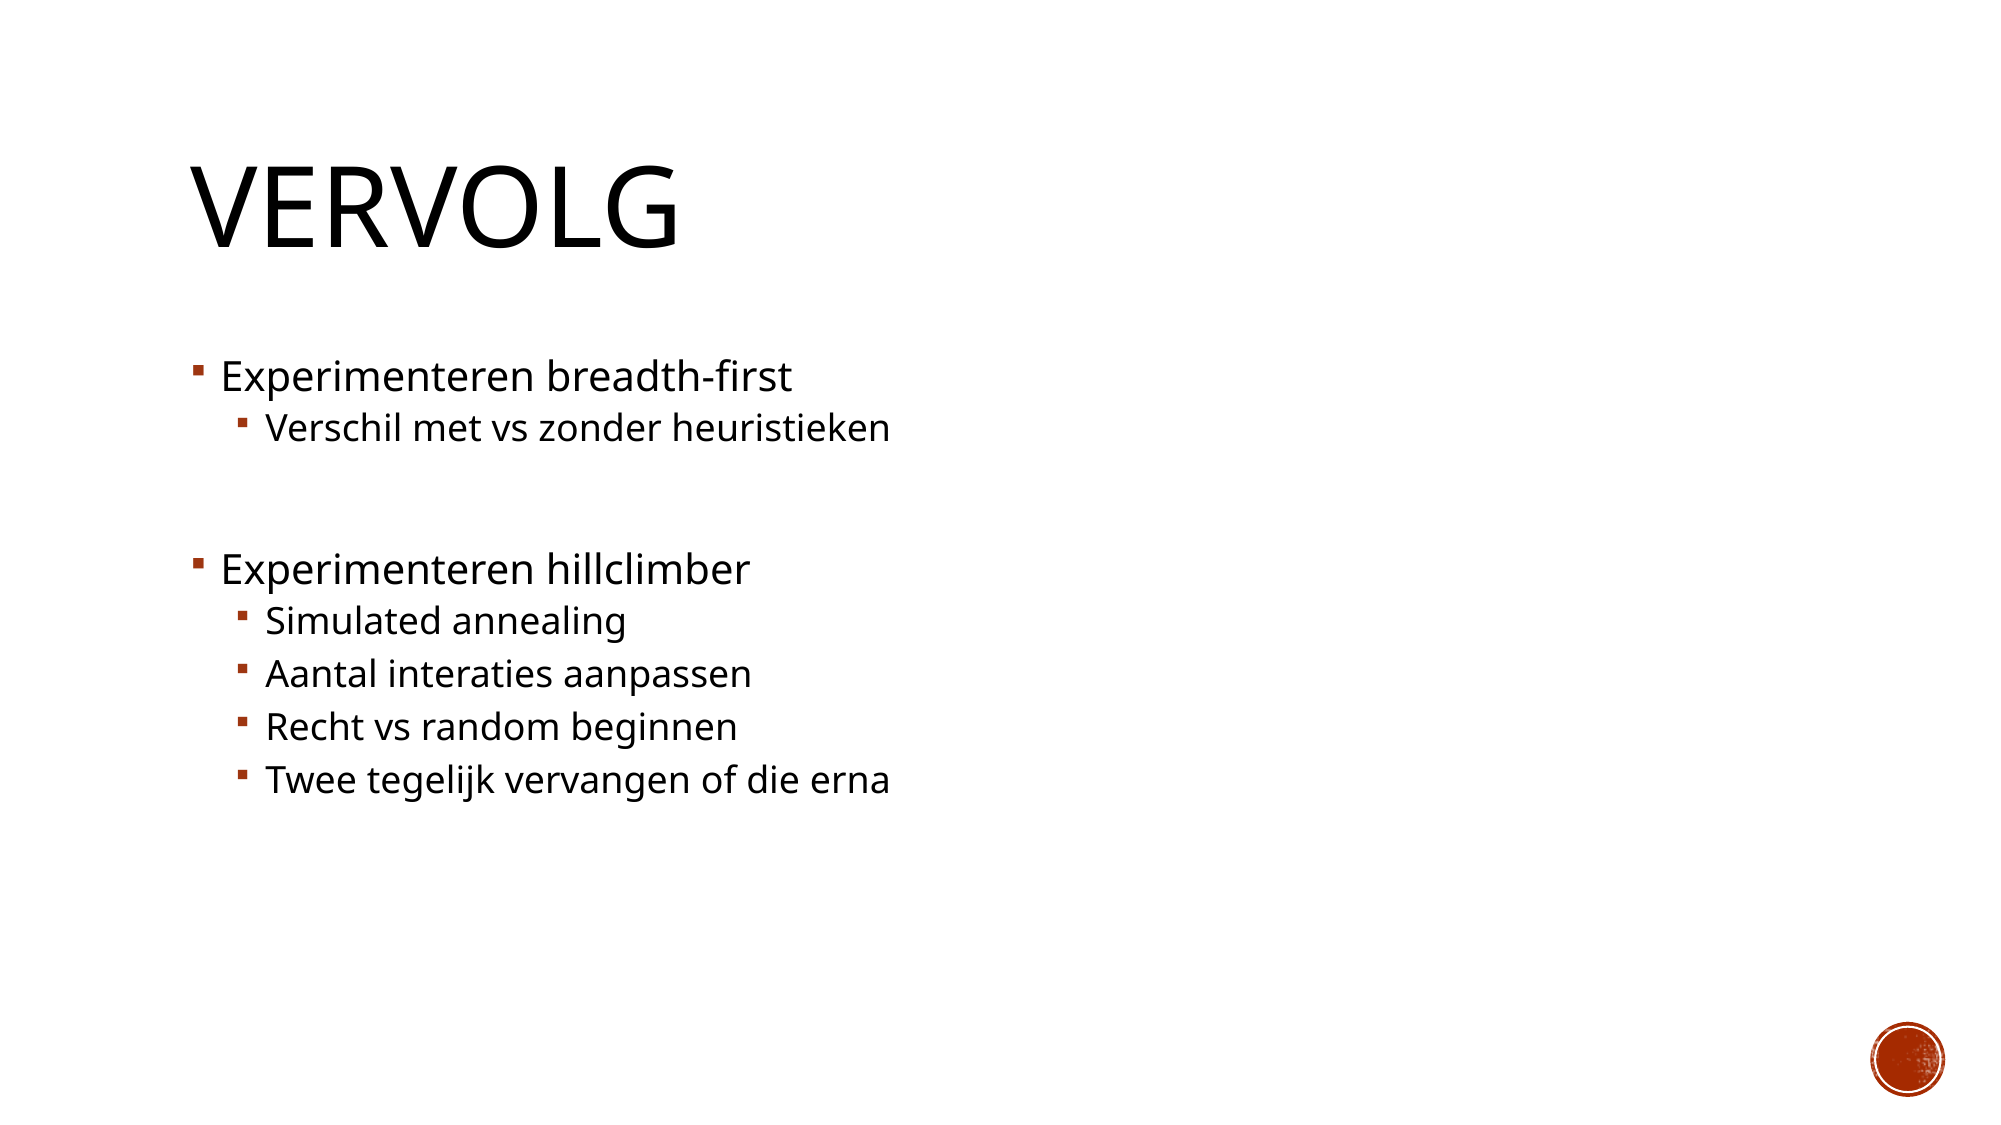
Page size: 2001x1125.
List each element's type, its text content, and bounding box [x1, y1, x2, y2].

title Vervolg [175, 79, 1826, 344]
list Experimenteren breadth-first Verschil met vs zonder heuristieken Experimenteren hillclimber Simulated annealing Aantal interaties aanpassen Recht vs random beginnen Twee tegelijk vervangen of die erna [175, 348, 1826, 1013]
